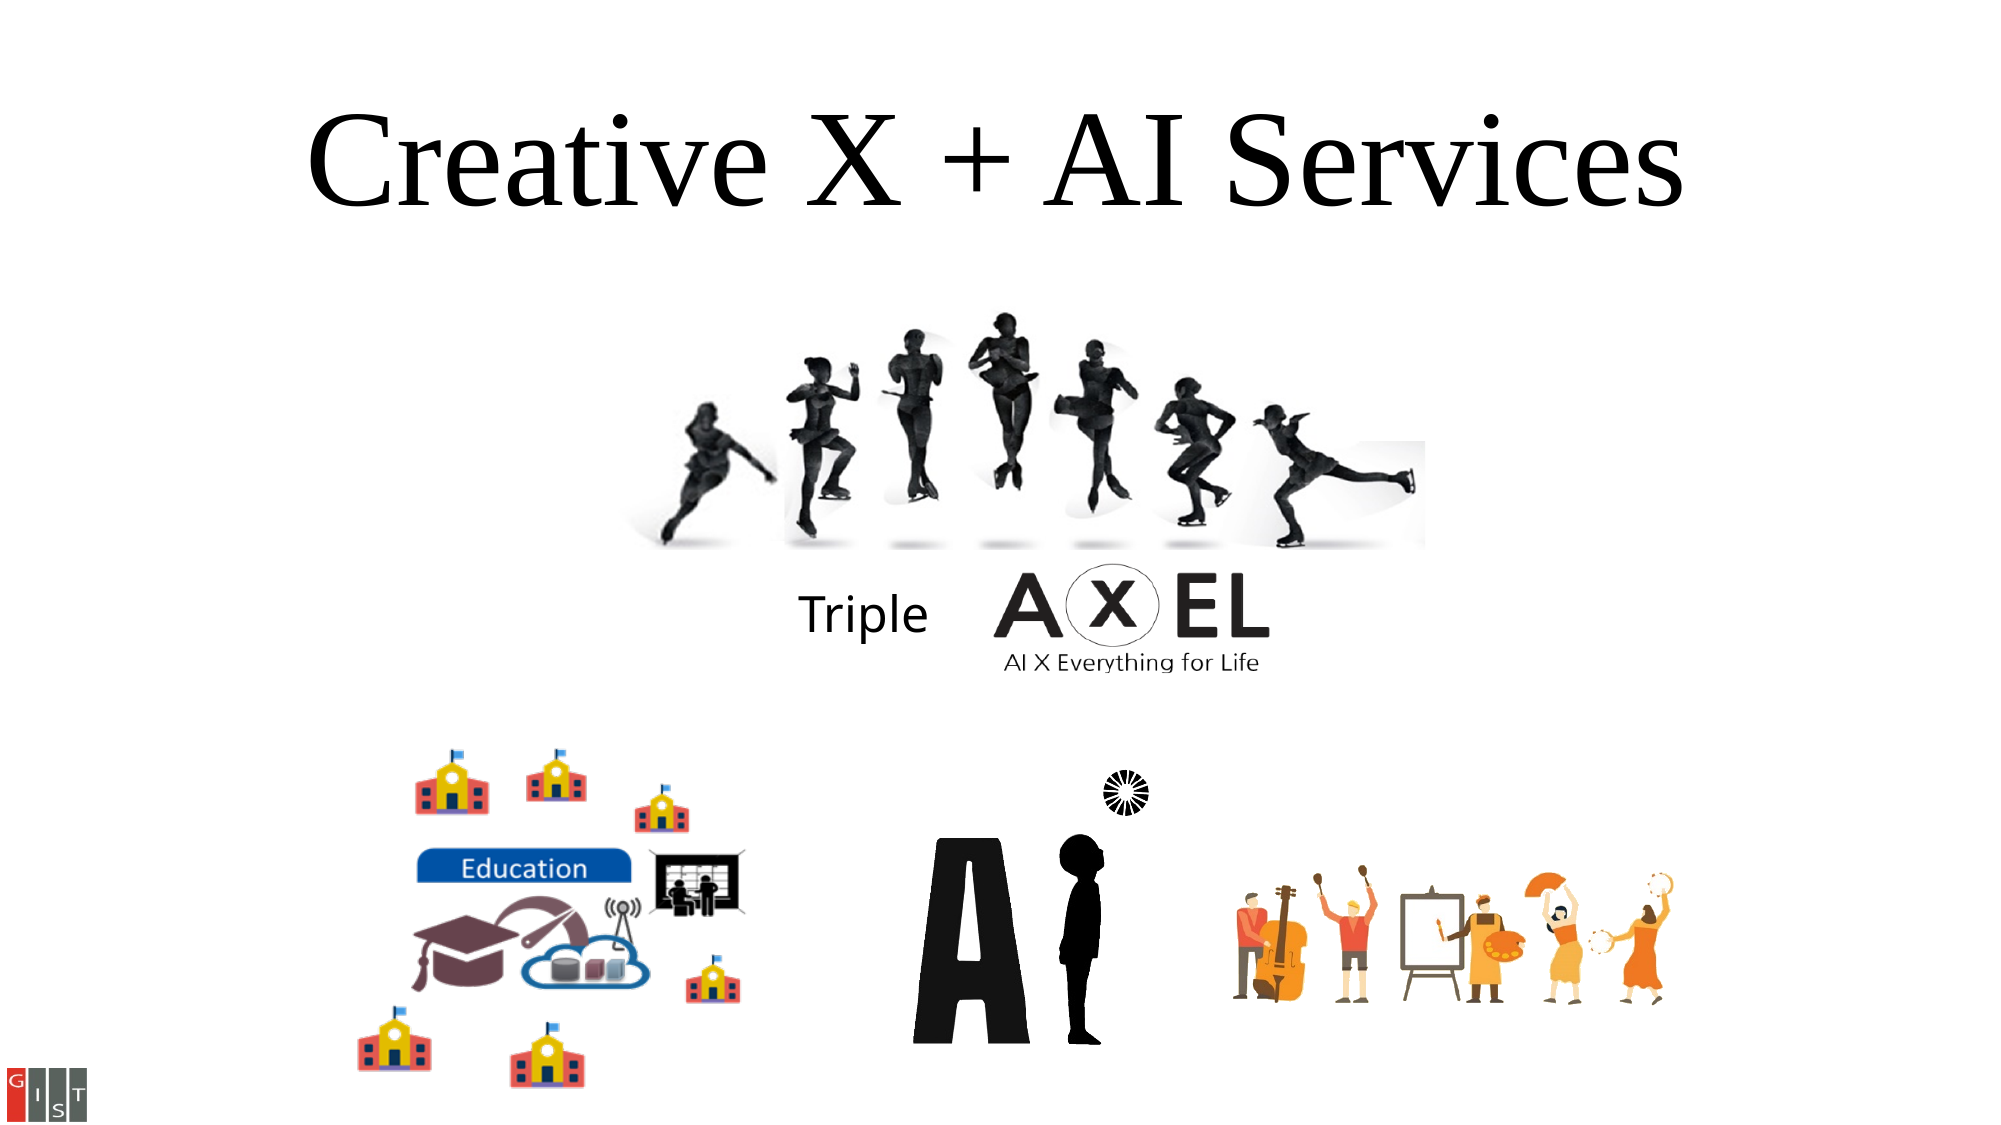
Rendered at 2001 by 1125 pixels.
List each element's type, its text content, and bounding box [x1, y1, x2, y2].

picture [350, 739, 749, 1098]
picture [893, 751, 1161, 1055]
picture [7, 1068, 87, 1122]
picture [1188, 819, 1716, 1055]
text_box Creative X + AI Services [249, 0, 1745, 300]
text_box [598, 286, 1426, 679]
